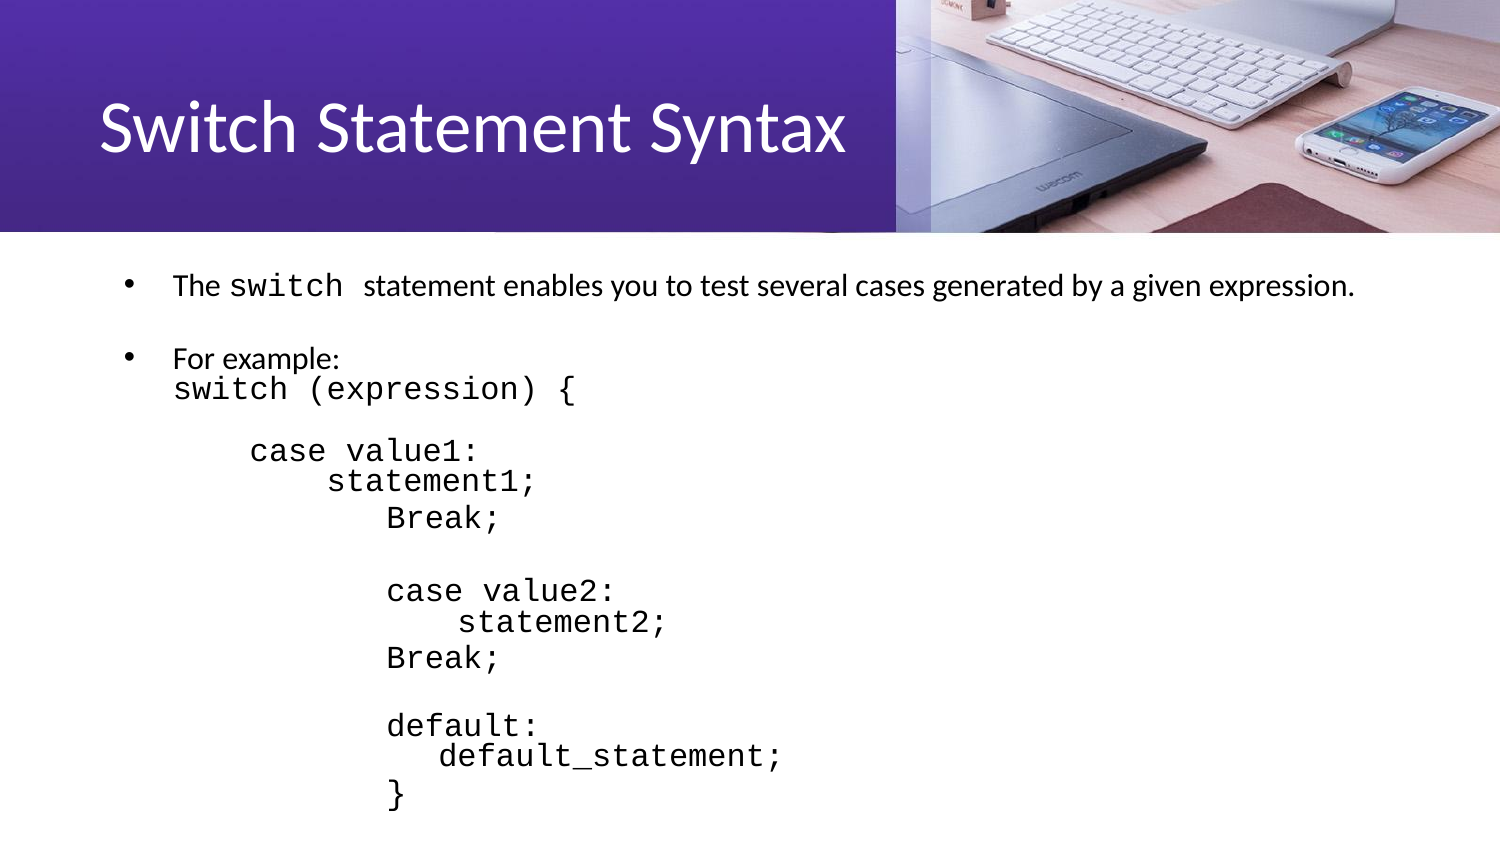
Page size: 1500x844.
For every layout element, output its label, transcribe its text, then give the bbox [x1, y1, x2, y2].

list The switch statement enables you to test several cases generated by a given expression. For example: switch (expression) { case value1: statement1; Break; case value2: statement2; Break; default: default_statement; } [108, 264, 1438, 825]
title Switch Statement Syntax [84, 69, 1097, 177]
picture [0, 0, 1500, 844]
